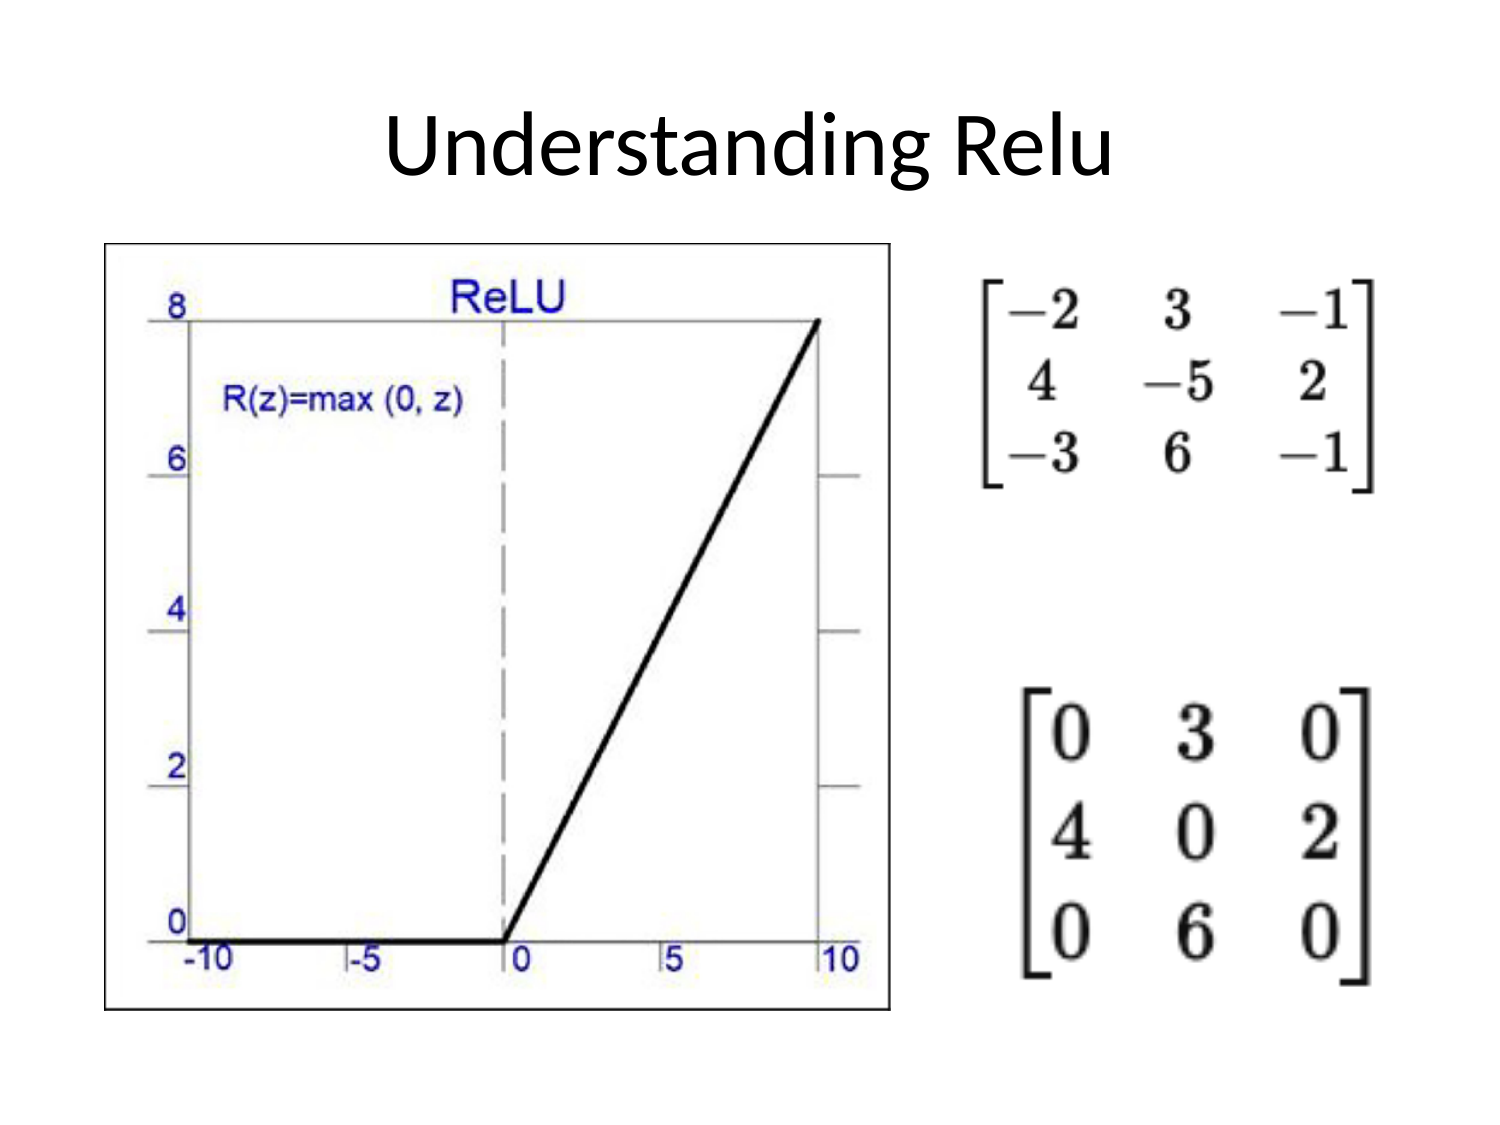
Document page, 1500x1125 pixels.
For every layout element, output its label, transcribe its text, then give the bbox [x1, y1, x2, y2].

picture [939, 243, 1402, 519]
title Understanding Relu [75, 45, 1425, 233]
picture [104, 243, 892, 1011]
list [984, 667, 1396, 1011]
